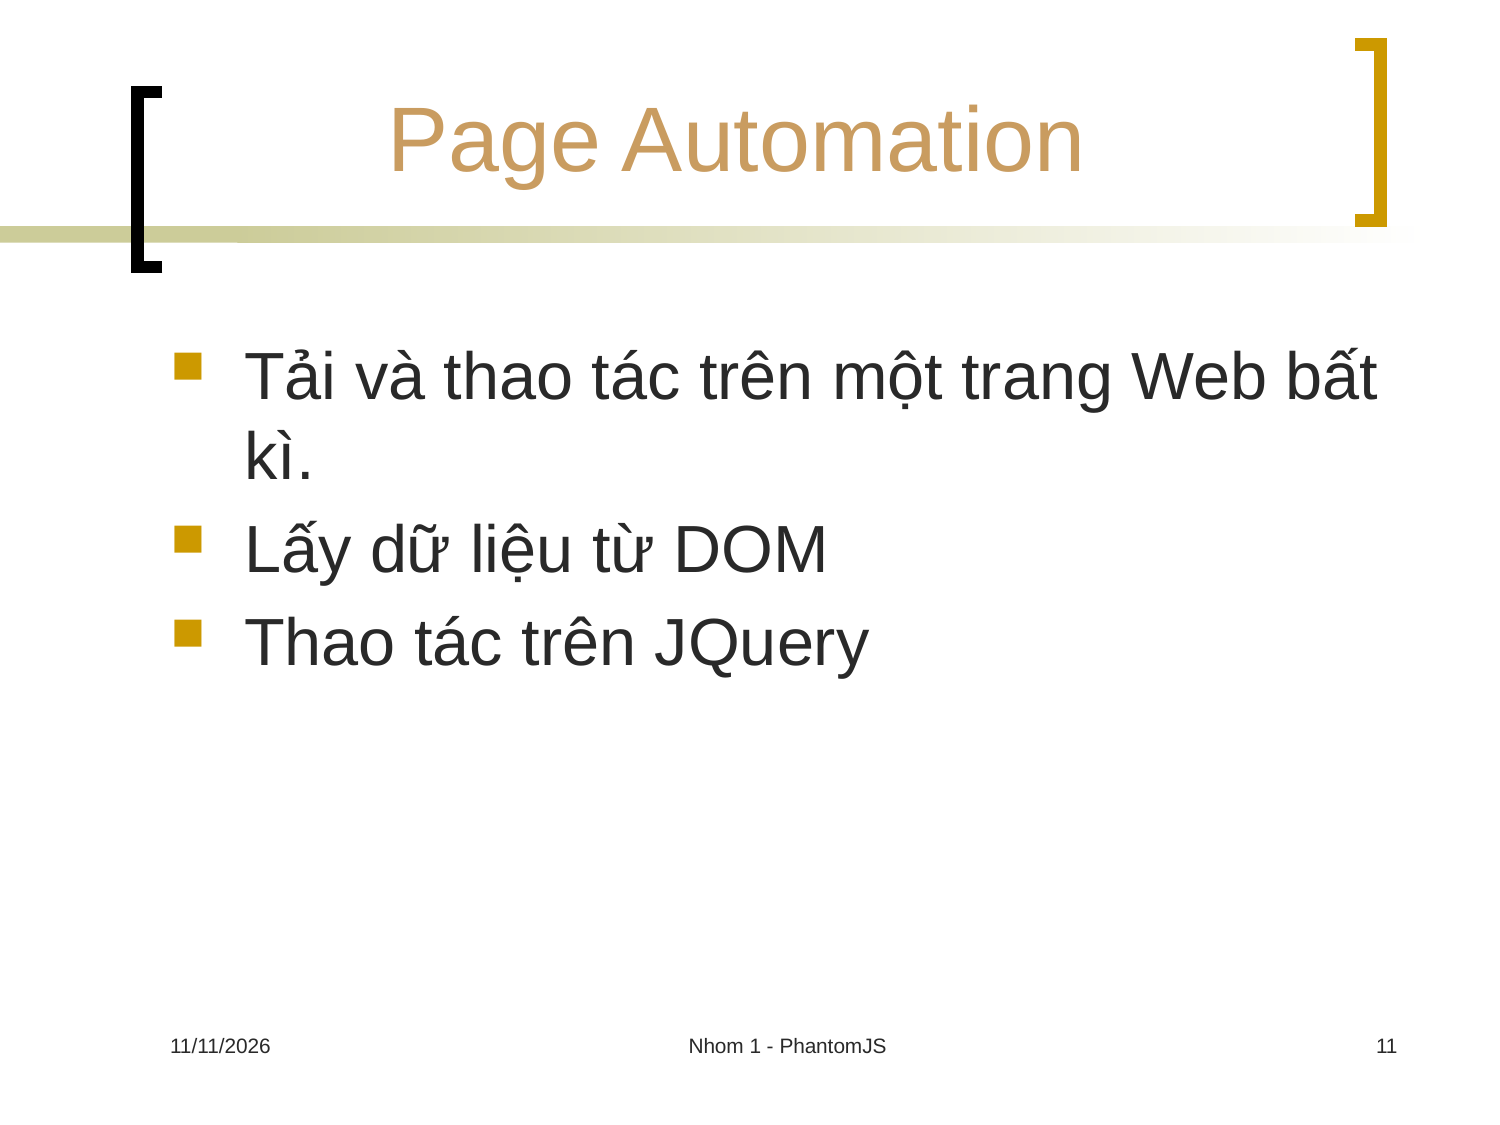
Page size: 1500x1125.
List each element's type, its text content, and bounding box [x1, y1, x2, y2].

list Tải và thao tác trên một trang Web bất kì. Lấy dữ liệu từ DOM Thao tác trên JQuery [155, 324, 1413, 1000]
slide_number 11 [1100, 1025, 1413, 1100]
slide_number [155, 1025, 468, 1100]
title Page Automation [150, 75, 1325, 307]
footer Nhom 1 - PhantomJS [549, 1025, 1025, 1100]
